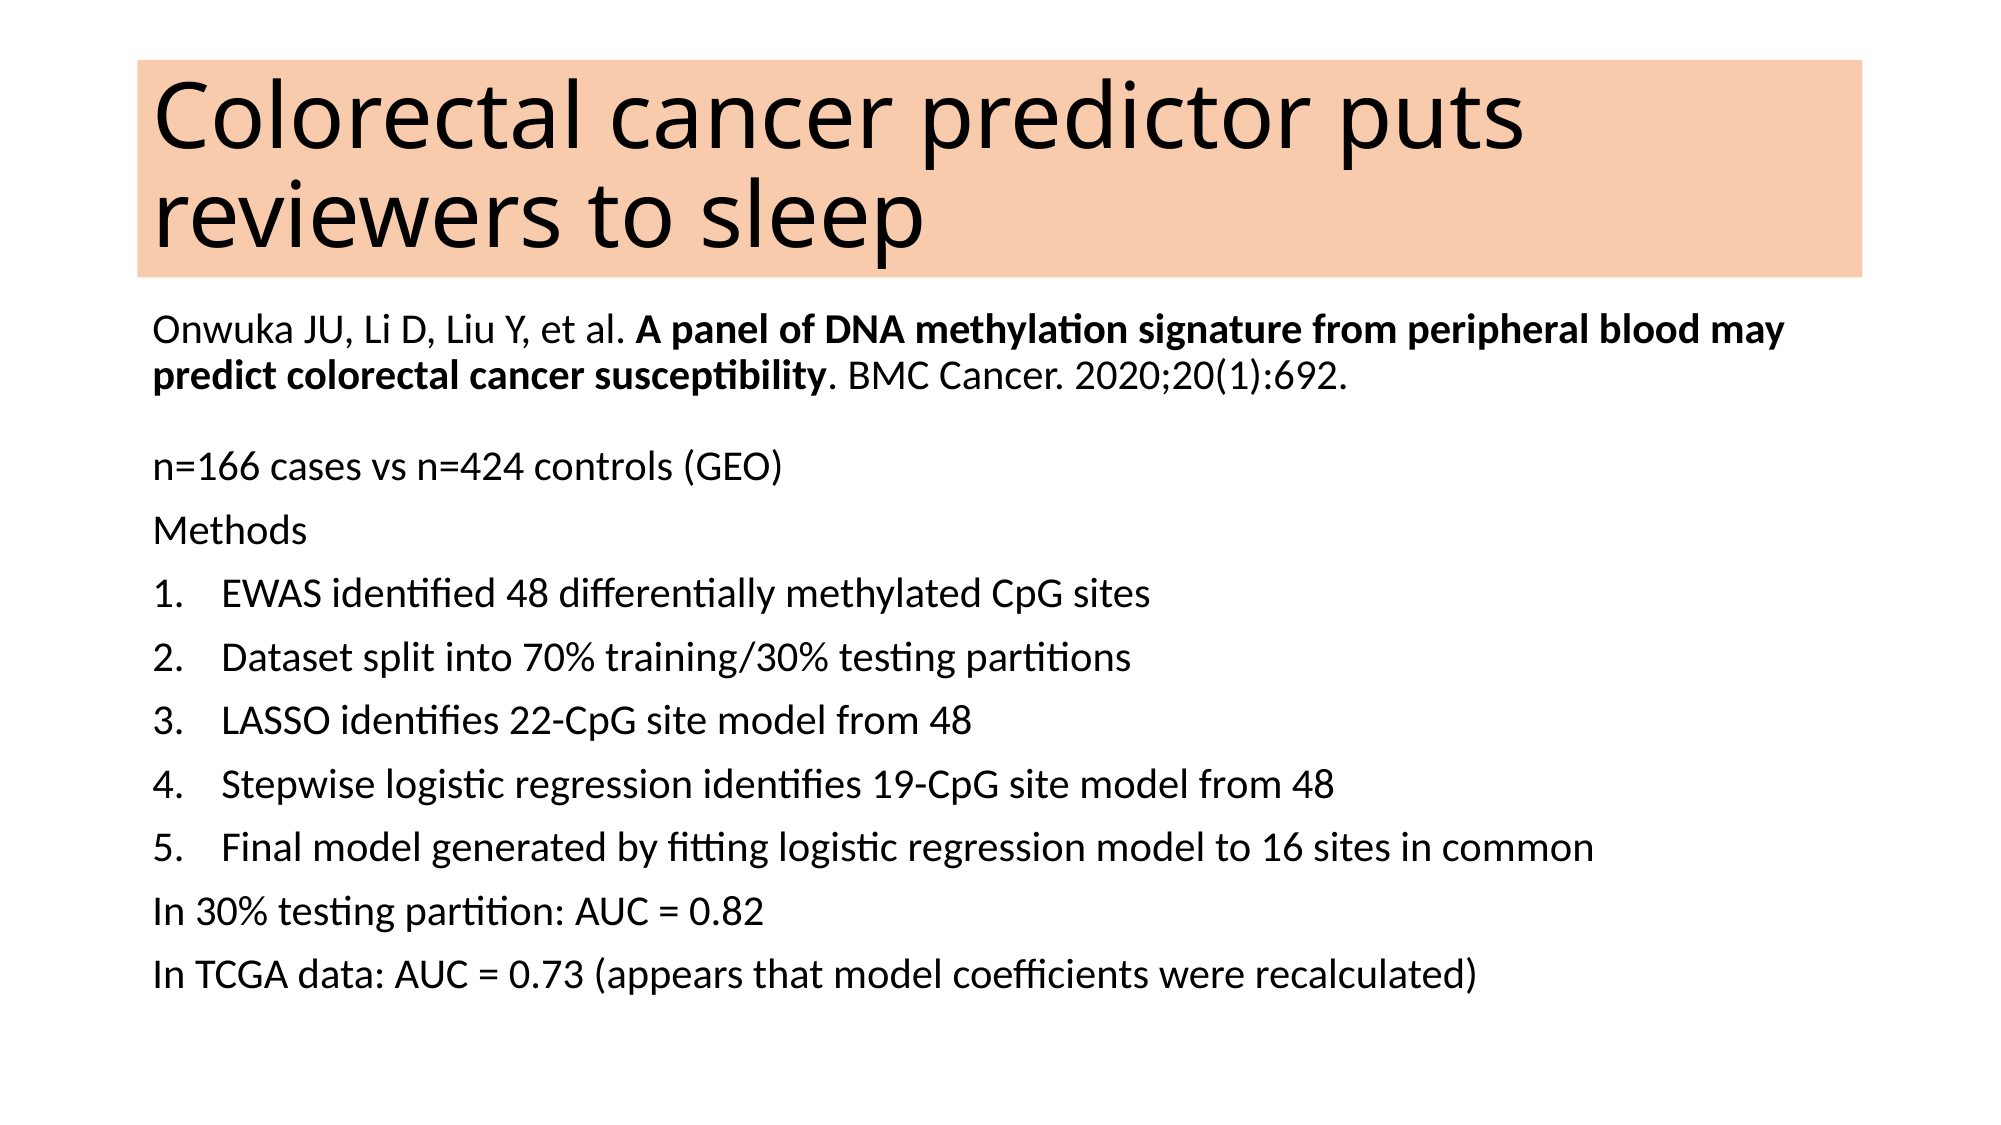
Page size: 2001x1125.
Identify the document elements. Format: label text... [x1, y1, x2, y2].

title Colorectal cancer predictor puts reviewers to sleep [137, 59, 1863, 278]
list Onwuka JU, Li D, Liu Y, et al. A panel of DNA methylation signature from peripheral blood may predict colorectal cancer susceptibility. BMC Cancer. 2020;20(1):692. n=166 cases vs n=424 controls (GEO) Methods EWAS identified 48 differentially methylated CpG sites Dataset split into 70% training/30% testing partitions LASSO identifies 22-CpG site model from 48 Stepwise logistic regression identifies 19-CpG site model from 48 Final model generated by fitting logistic regression model to 16 sites in common In 30% testing partition: AUC = 0.82 In TCGA data: AUC = 0.73 (appears that model coefficients were recalculated) [137, 299, 1863, 1014]
